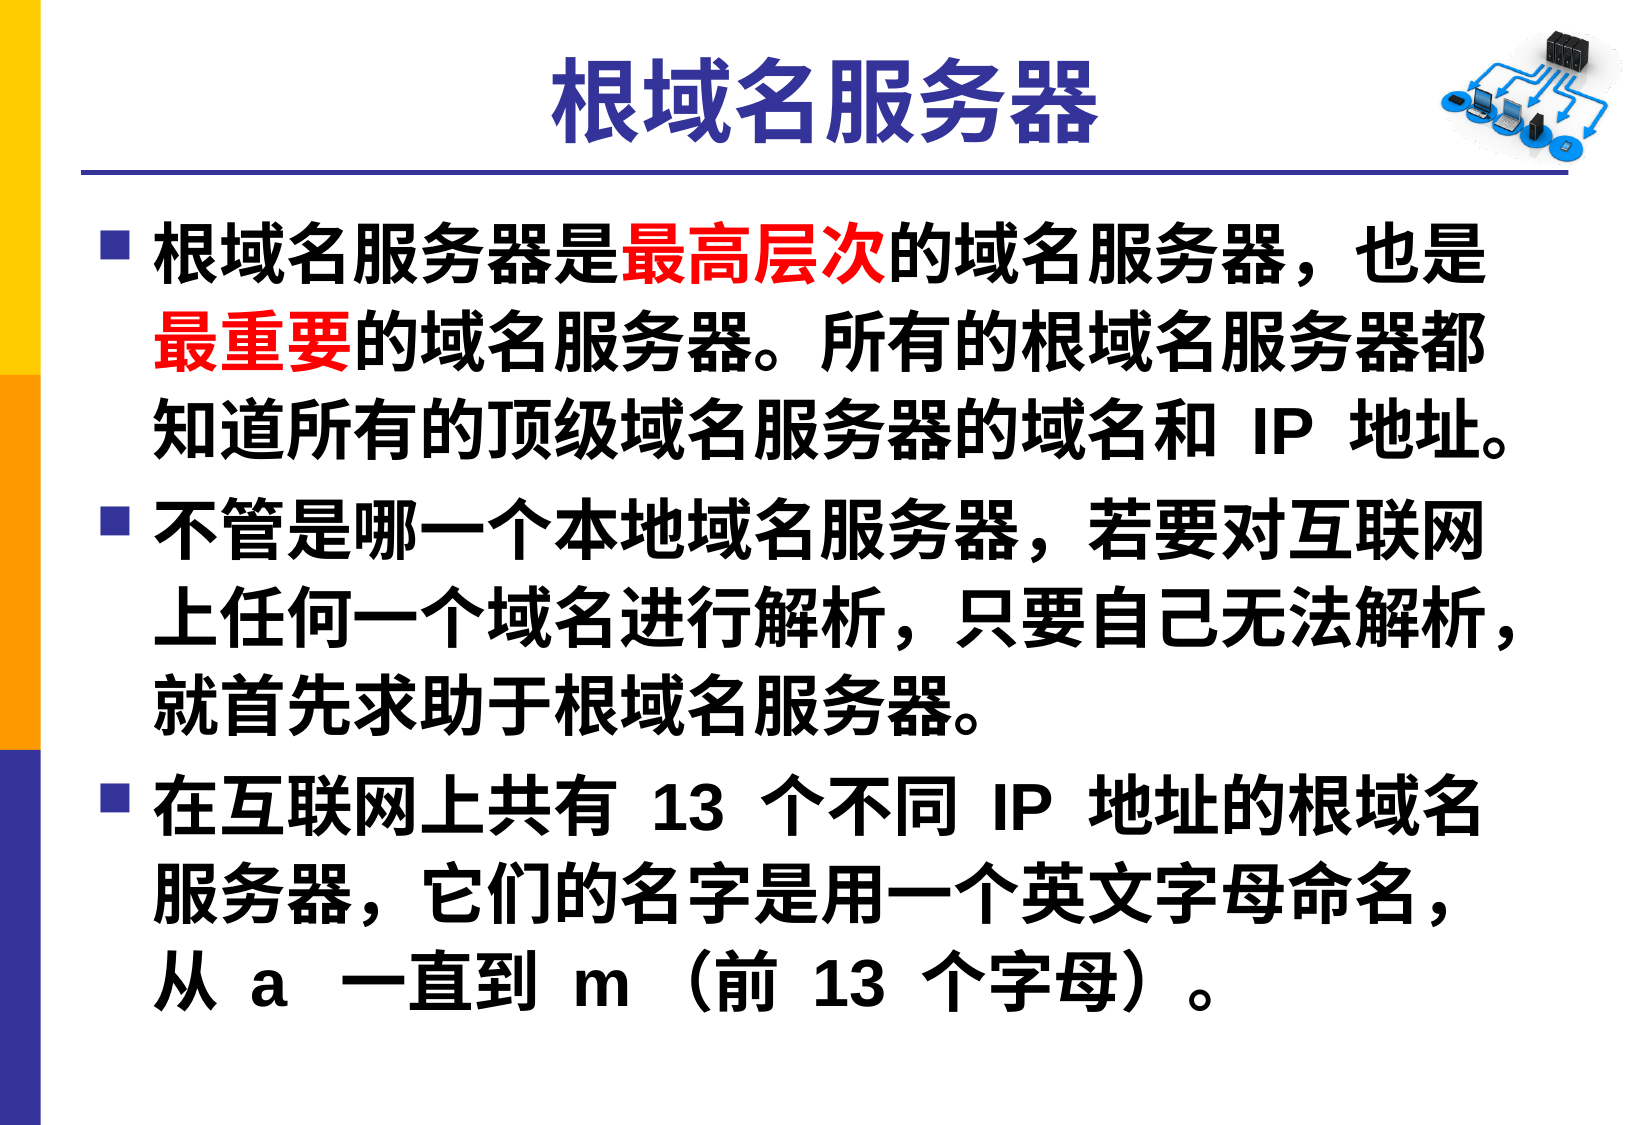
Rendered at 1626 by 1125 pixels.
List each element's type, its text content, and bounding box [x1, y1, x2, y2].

picture [1438, 30, 1624, 165]
list 根域名服务器是最高层次的域名服务器，也是最重要的域名服务器。所有的根域名服务器都知道所有的顶级域名服务器的域名和 IP 地址。 不管是哪一个本地域名服务器，若要对互联网上任何一个域名进行解析，只要自己无法解析，就首先求助于根域名服务器。 在互联网上共有 13 个不同 IP 地址的根域名服务器，它们的名字是用一个英文字母命名，从 a 一直到 m（前 13 个字母）。 [81, 196, 1569, 1006]
title 根域名服务器 [81, 30, 1569, 161]
